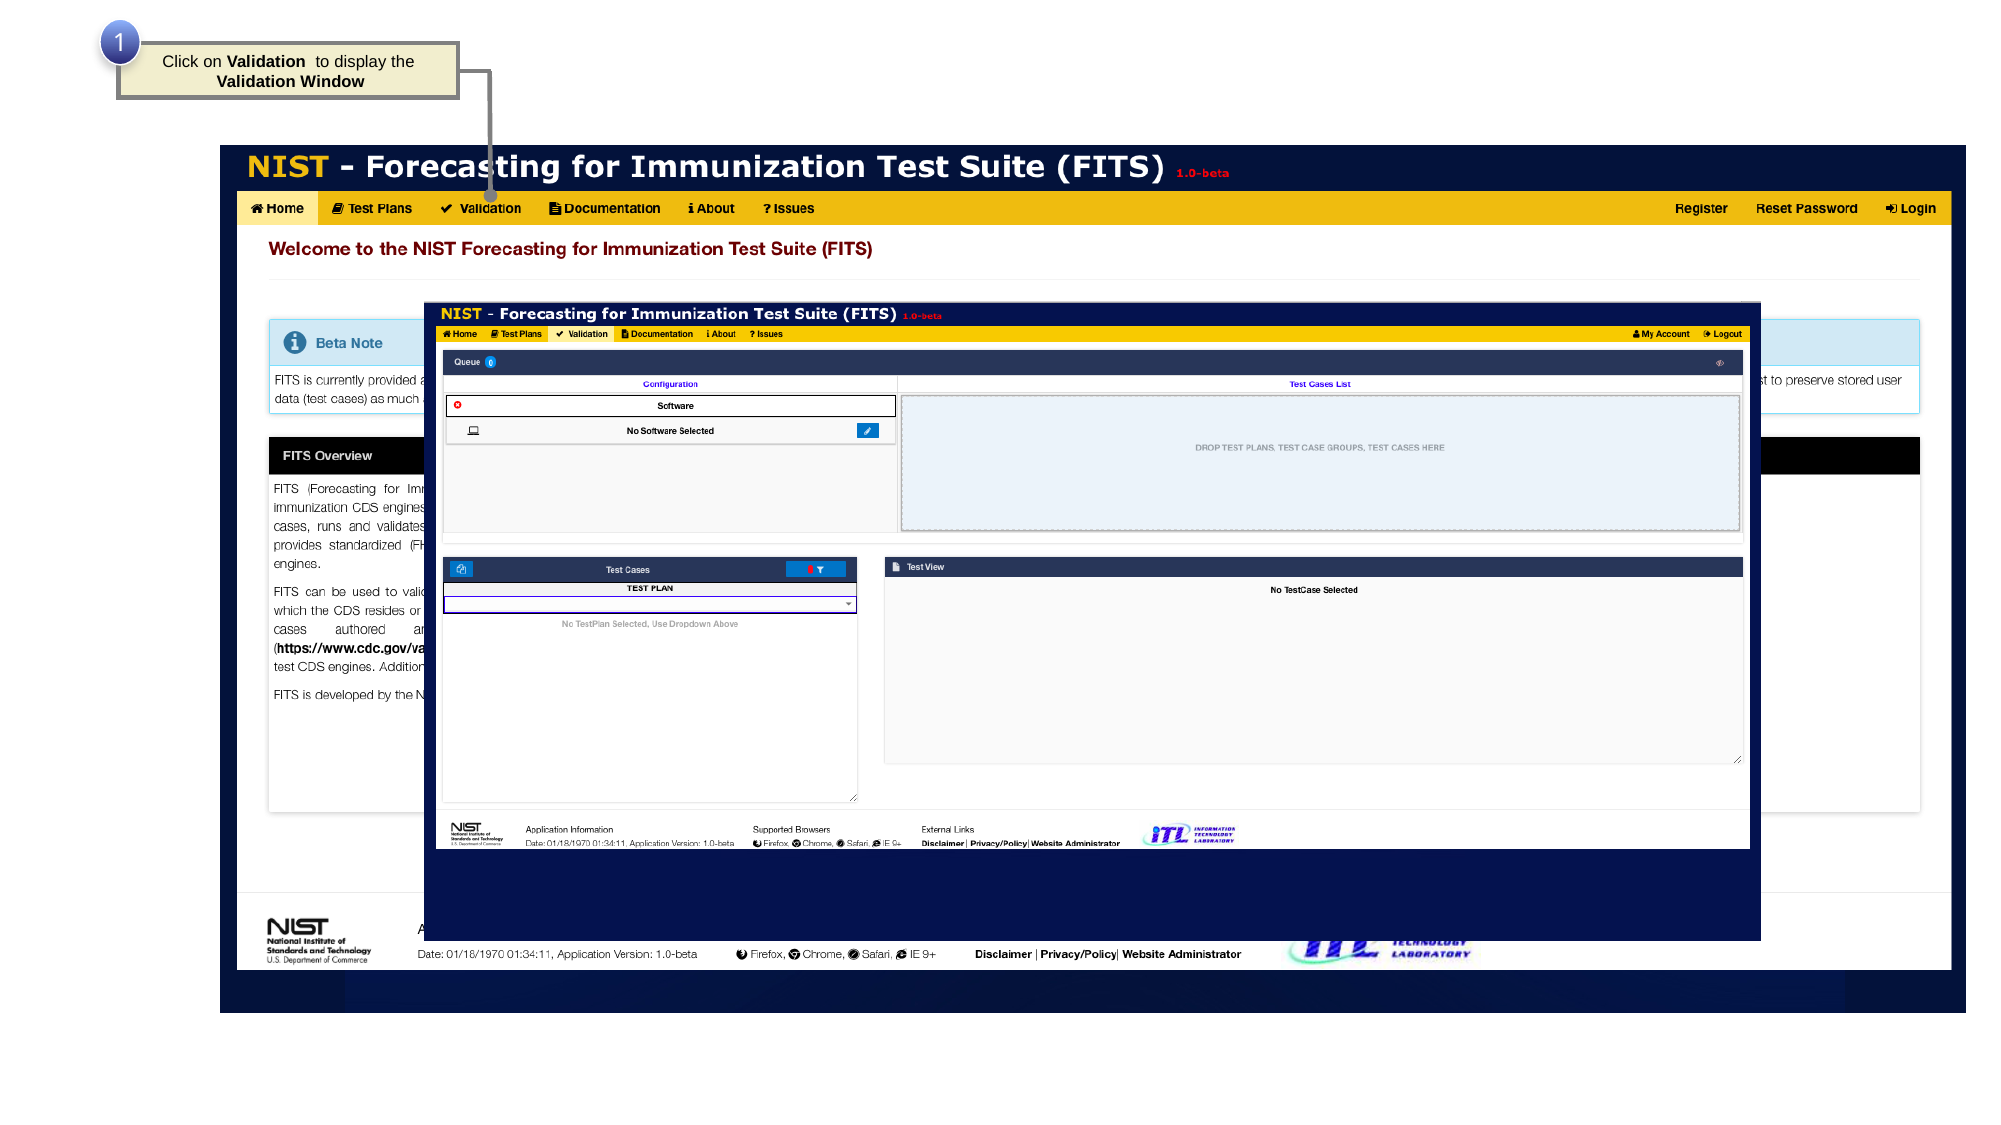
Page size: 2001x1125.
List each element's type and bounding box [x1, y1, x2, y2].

picture [220, 145, 1966, 1013]
text_box [99, 18, 491, 196]
